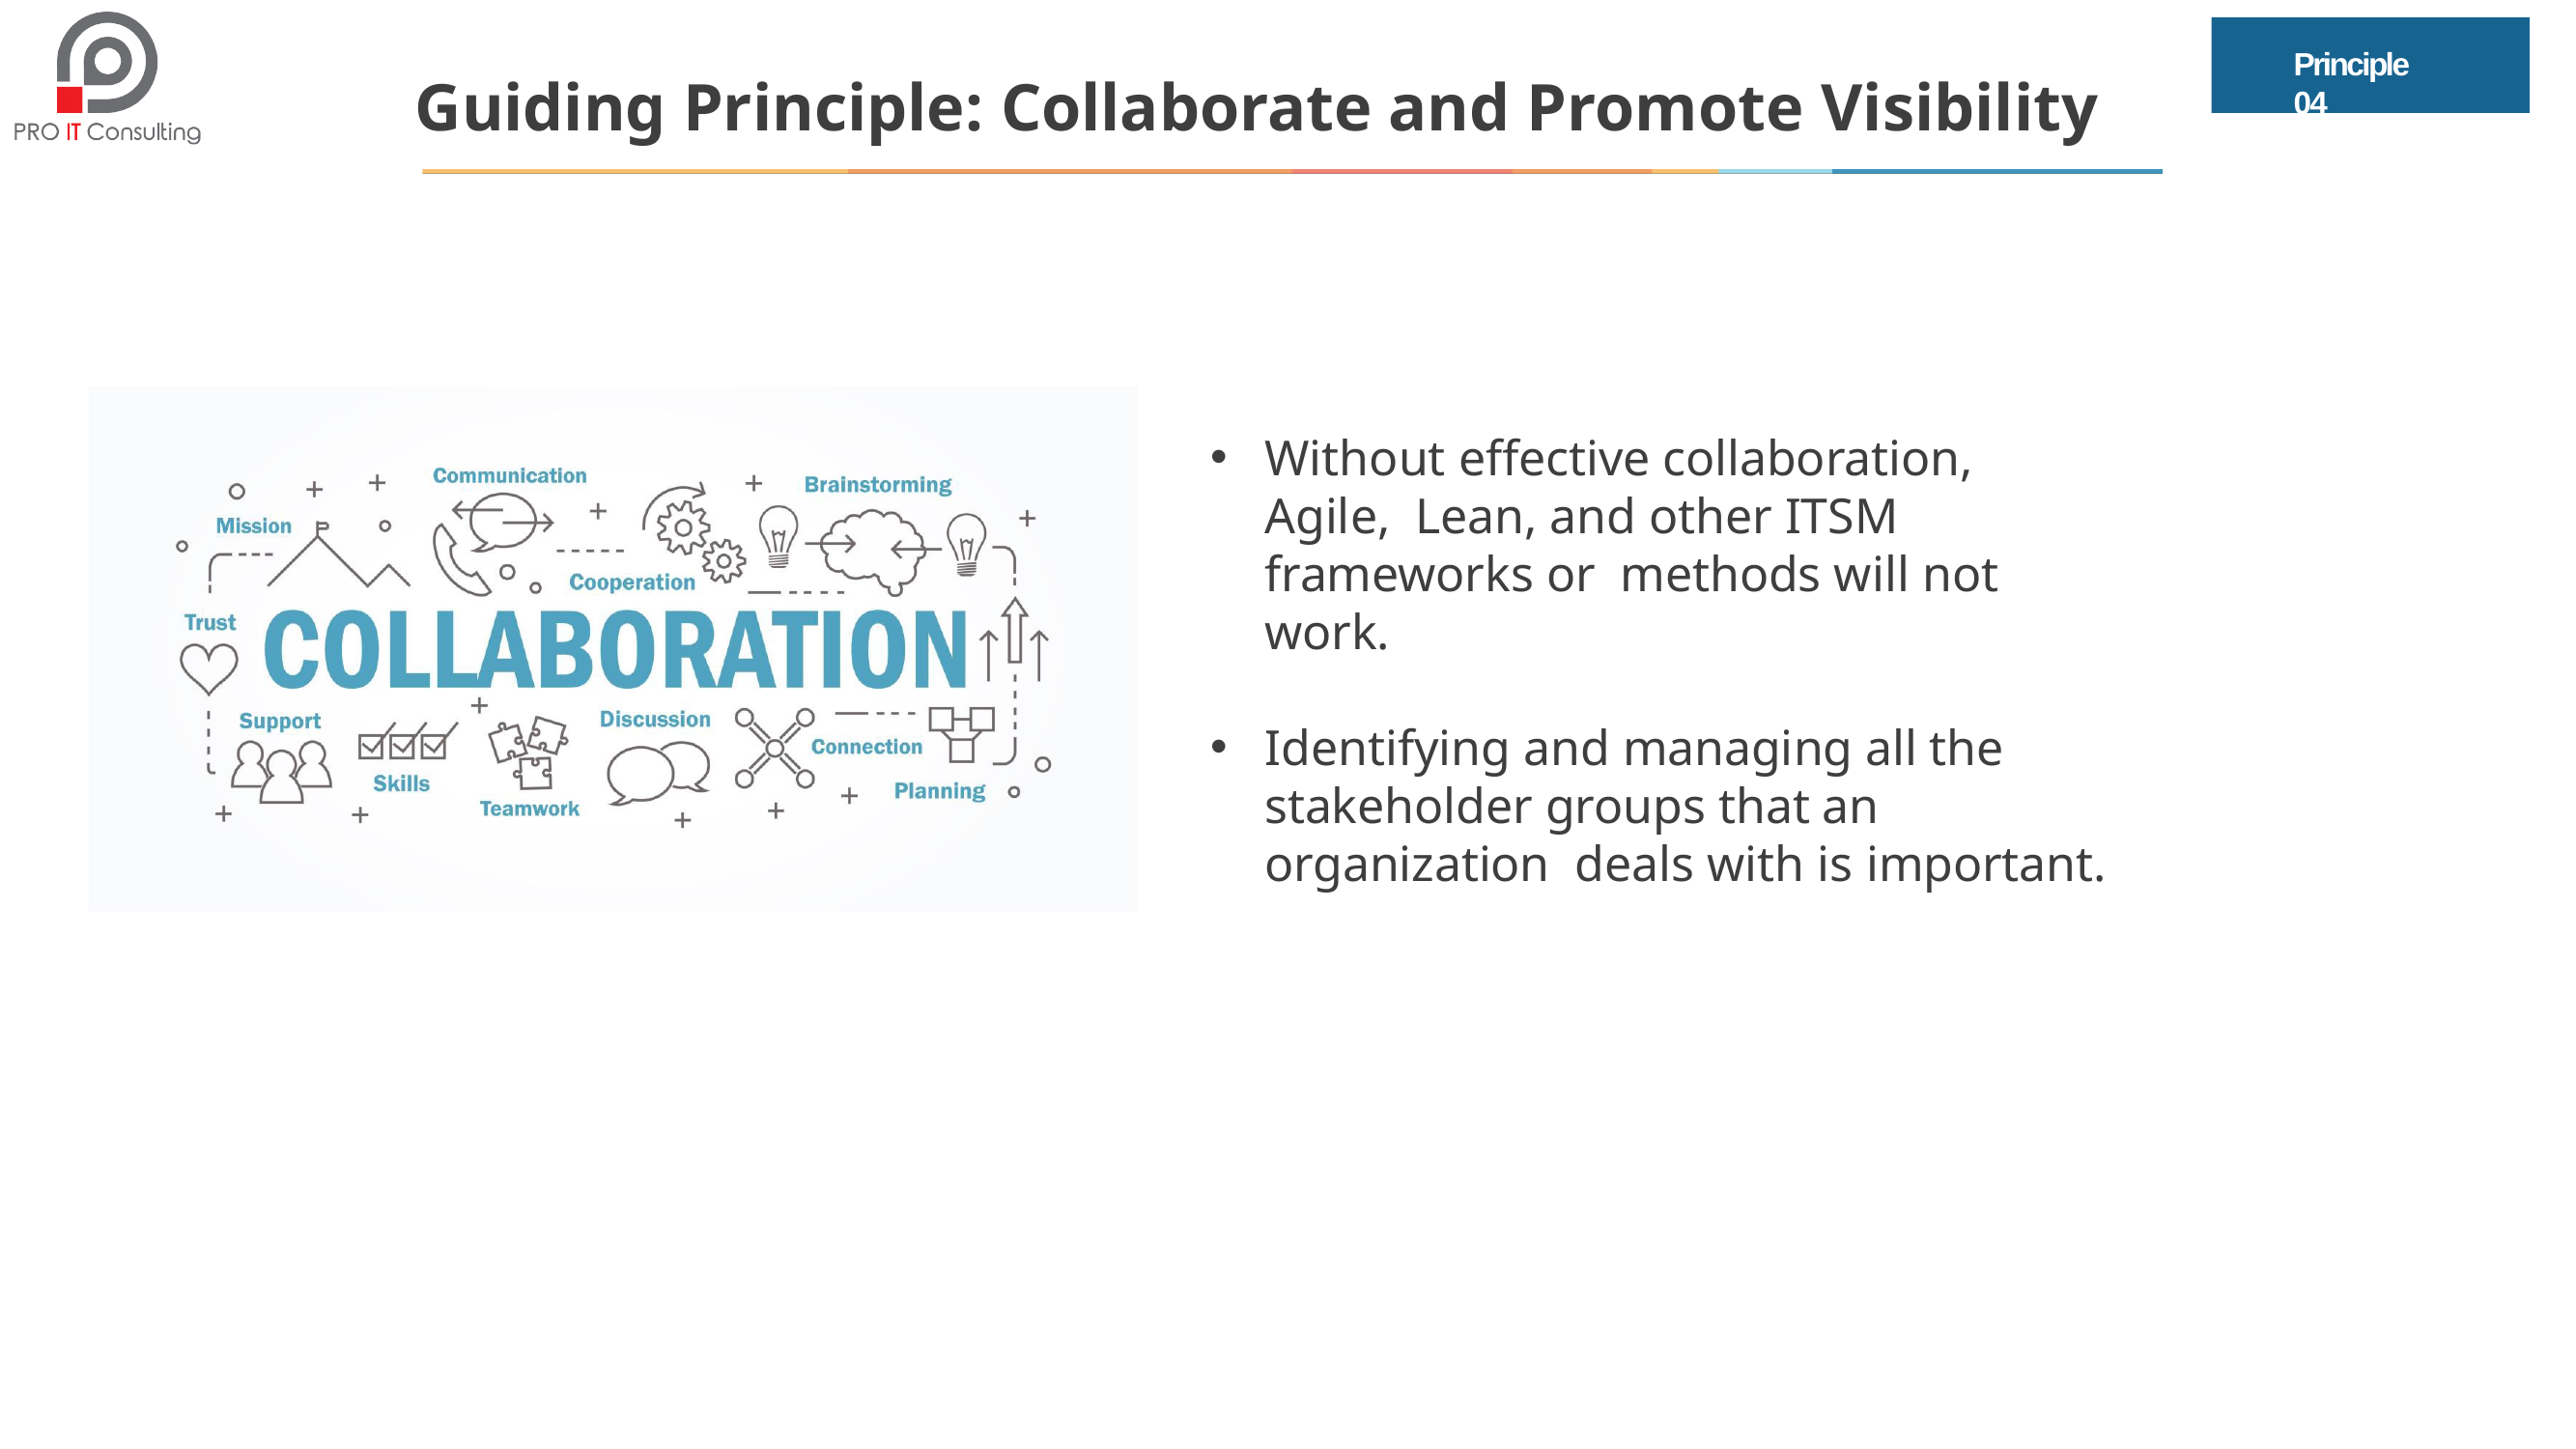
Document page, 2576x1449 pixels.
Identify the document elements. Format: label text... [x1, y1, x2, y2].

text_box Principle 04 [2291, 42, 2451, 122]
title Guiding Principle: Collaborate and Promote Visibility [412, 64, 2163, 309]
text_box [422, 151, 2164, 192]
text_box [2211, 16, 2530, 113]
text_box [88, 386, 1139, 912]
text_box Without effective collaboration, Agile, Lean, and other ITSM frameworks or methods will not work. Identifying and managing all the stakeholder groups that an organization deals with is important. [1208, 425, 2171, 892]
picture [1, 0, 214, 157]
